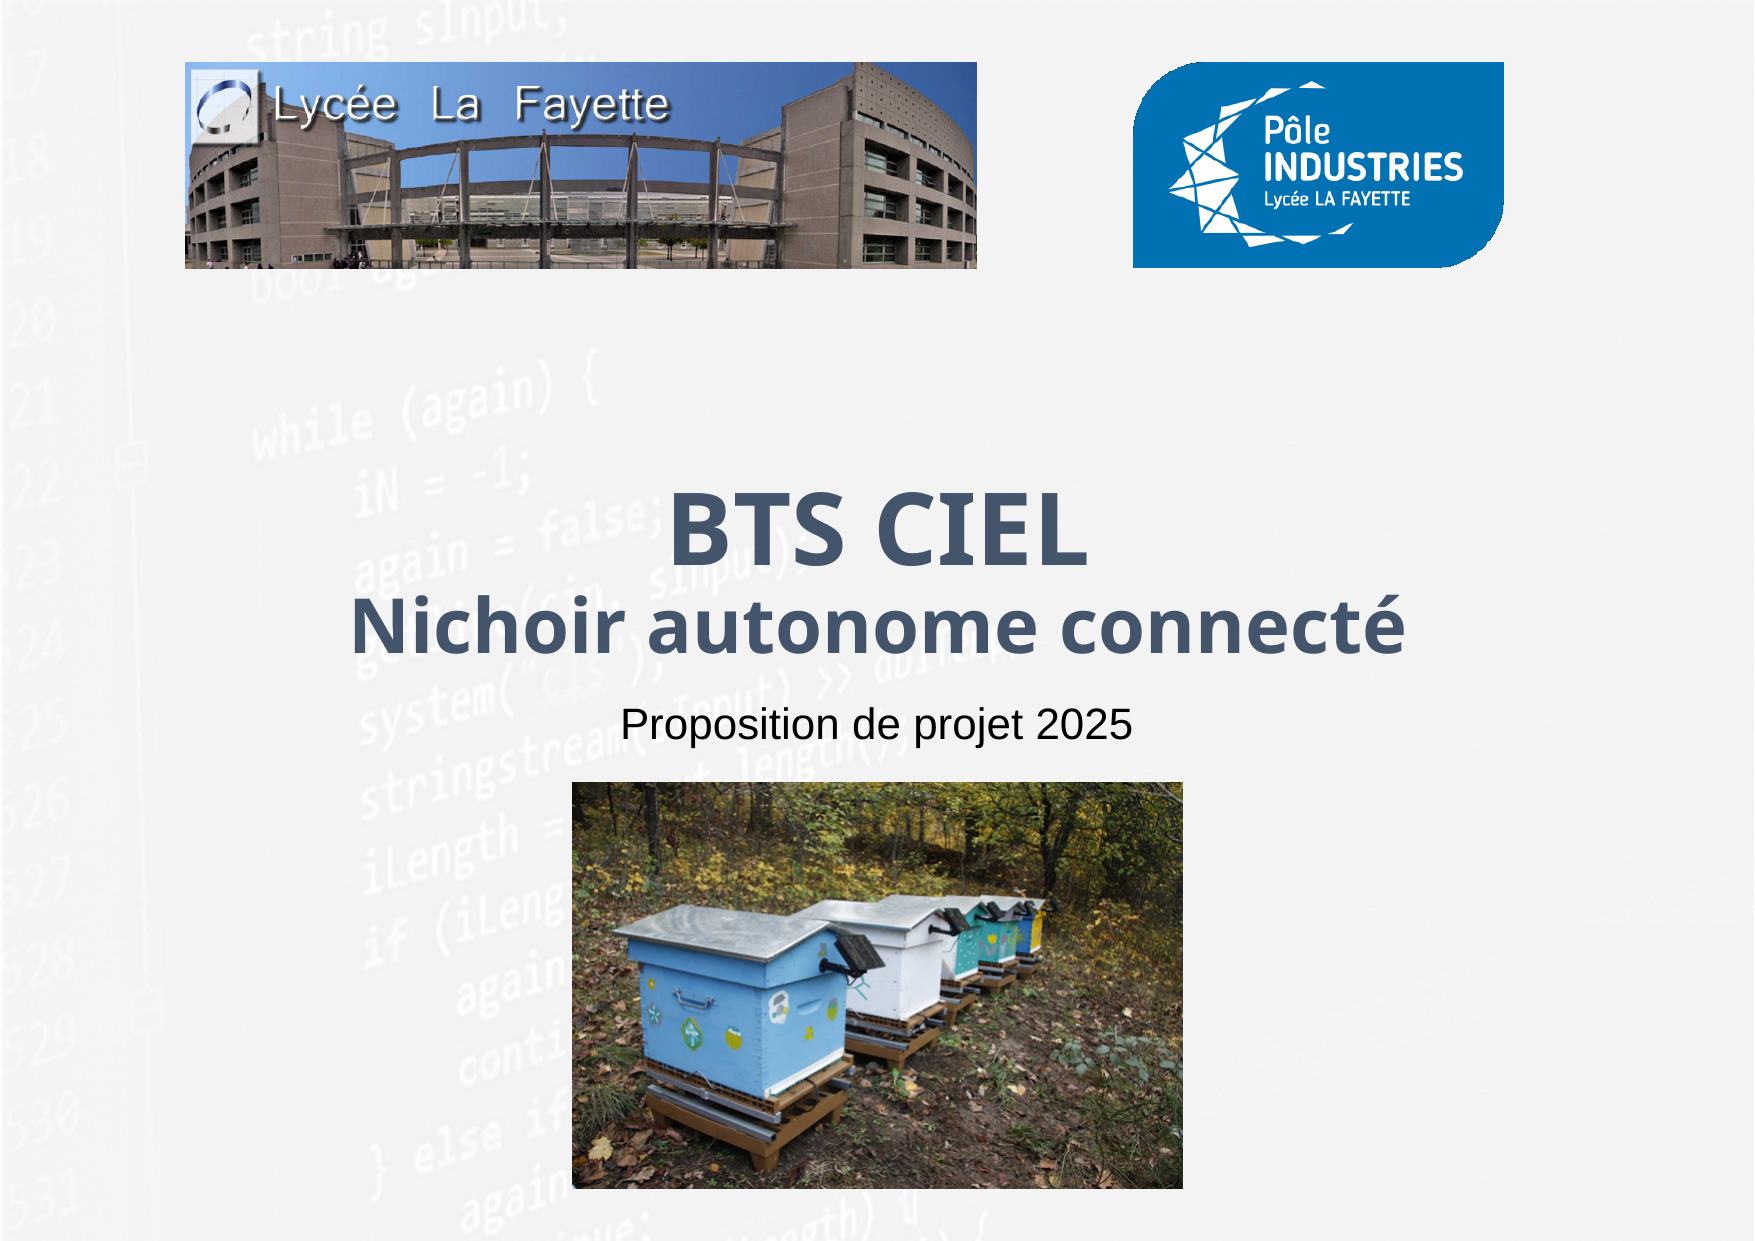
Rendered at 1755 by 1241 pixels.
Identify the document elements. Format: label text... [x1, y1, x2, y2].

title BTS CIEL Nichoir autonome connecté [317, 407, 1439, 678]
subtitle Proposition de projet 2025 [298, 693, 1456, 1011]
picture [0, 0, 1755, 1241]
